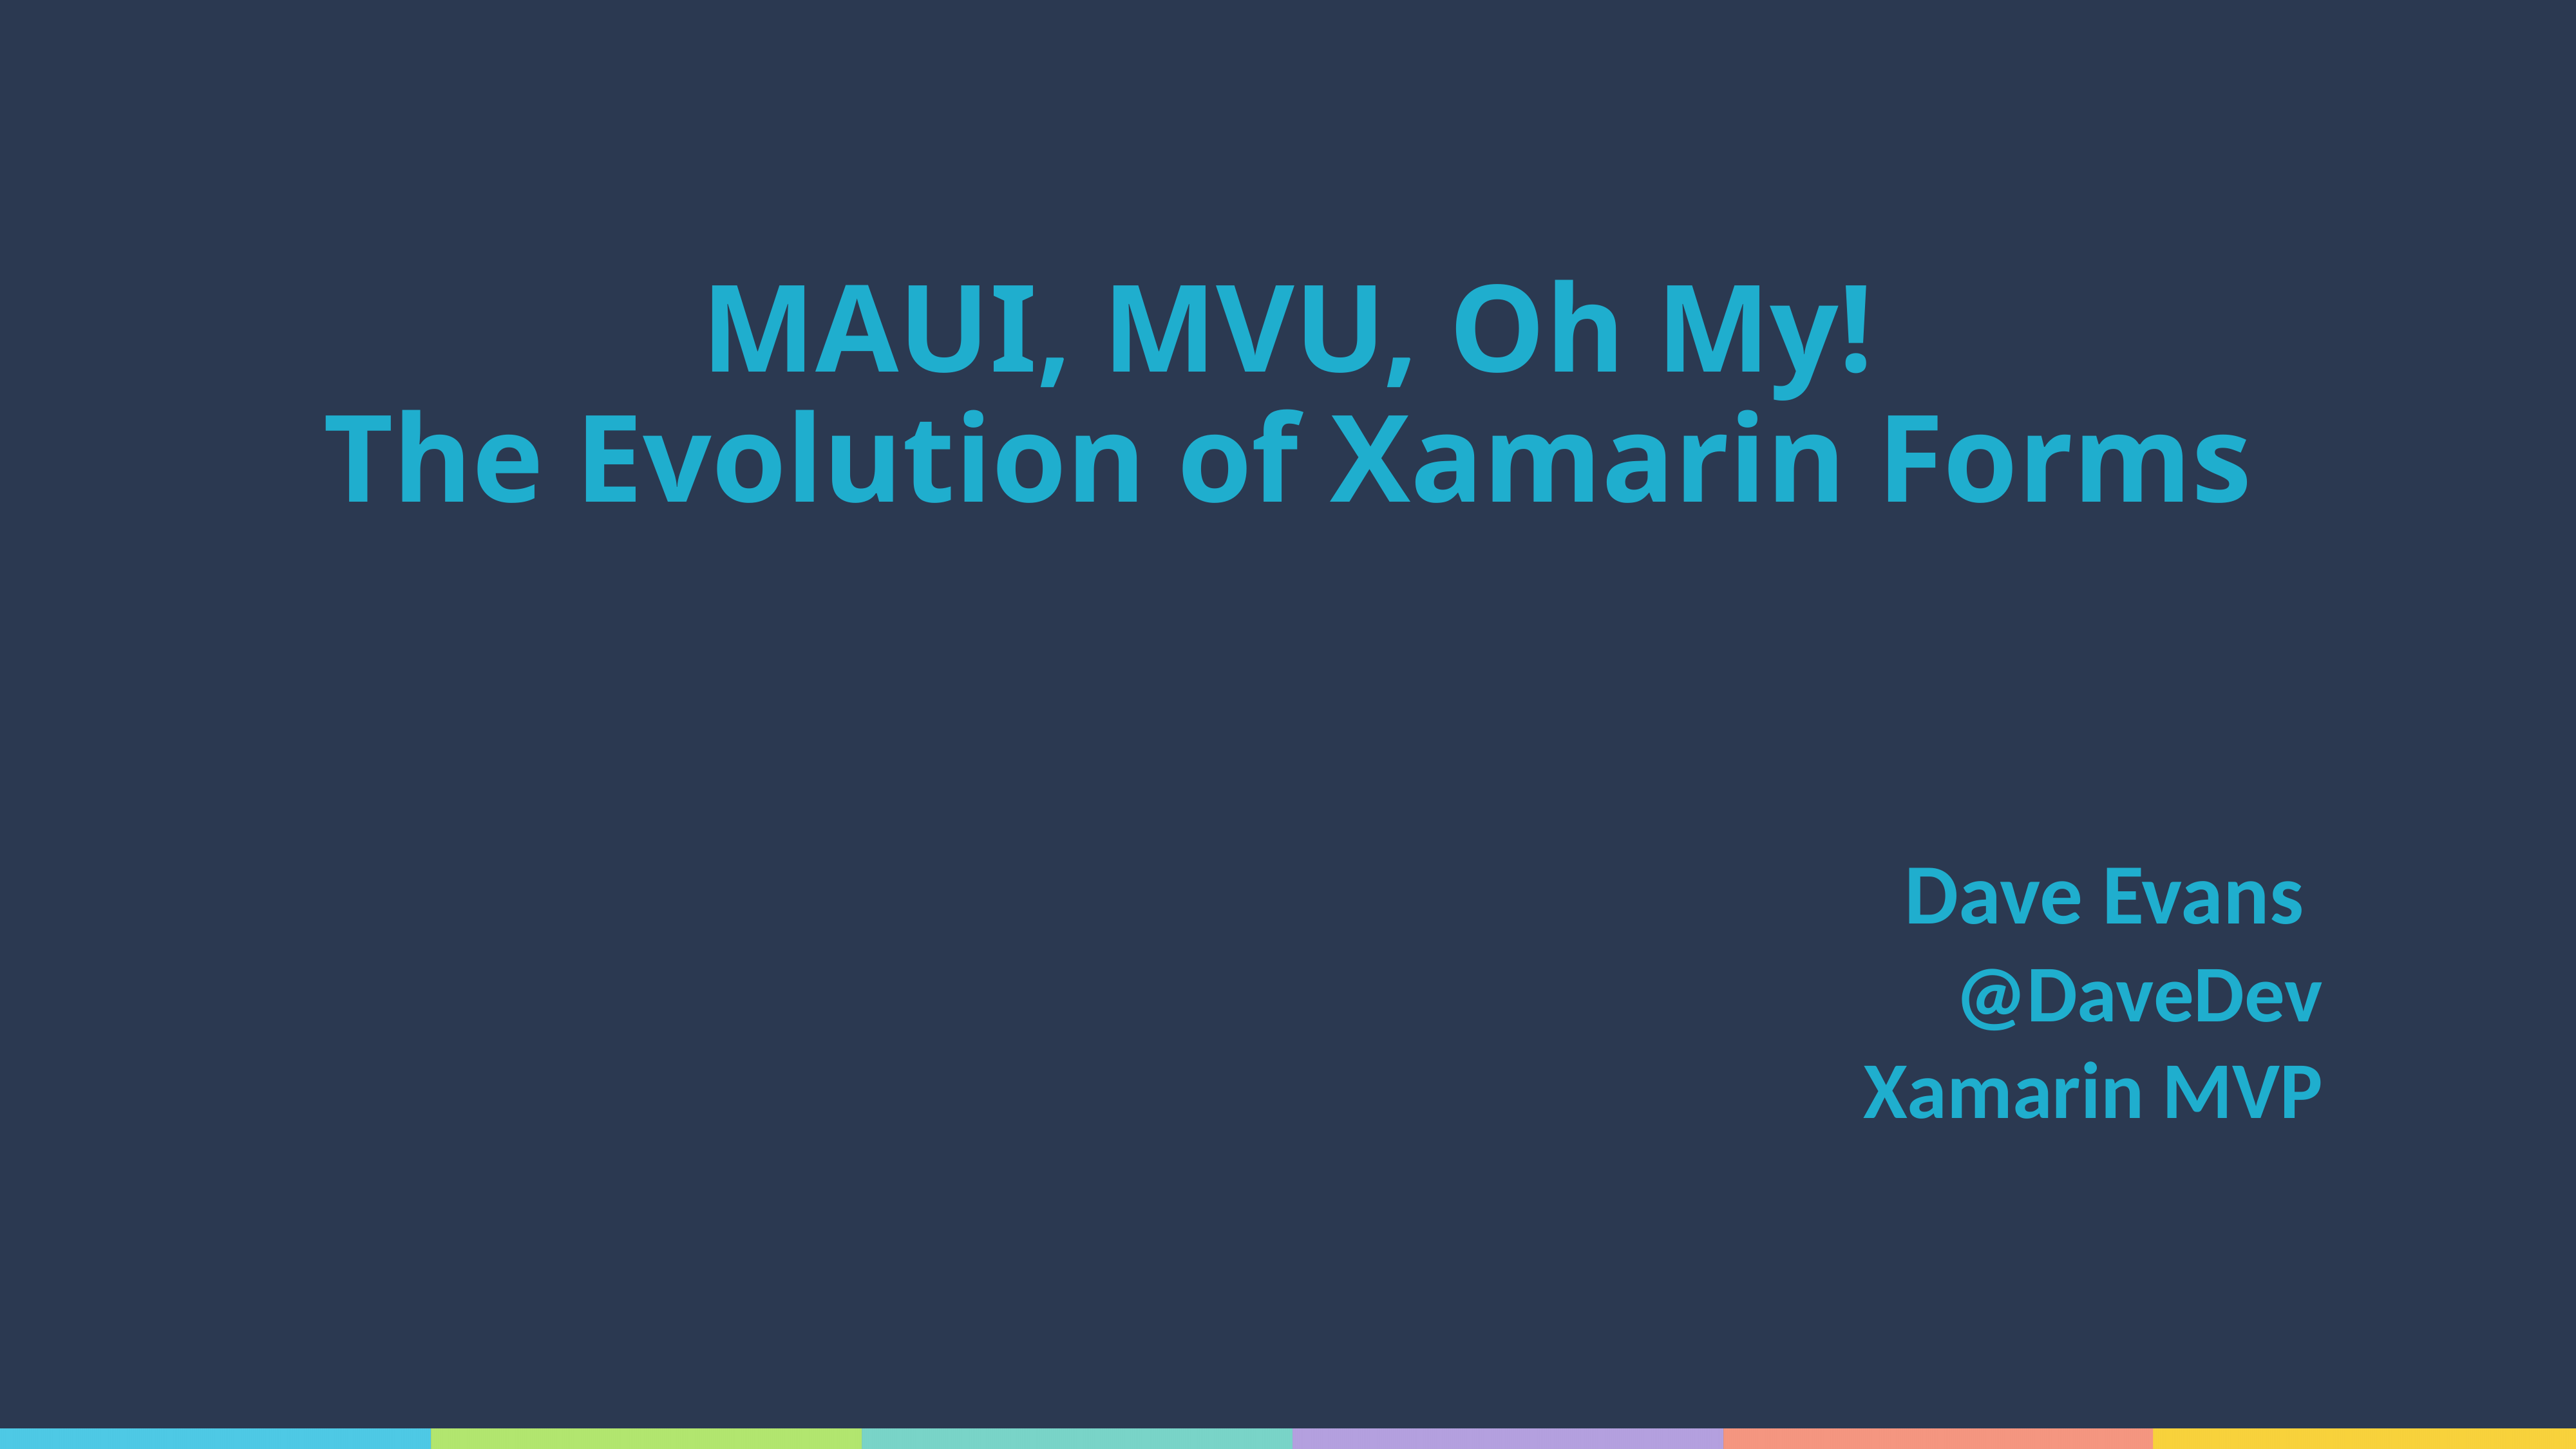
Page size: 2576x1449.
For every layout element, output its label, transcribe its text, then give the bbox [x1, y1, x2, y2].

title MAUI, MVU, Oh My! The Evolution of Xamarin Forms [112, 149, 2464, 647]
picture [0, 1428, 2576, 1449]
text_box Dave Evans @DaveDev Xamarin MVP [1339, 833, 2328, 1139]
